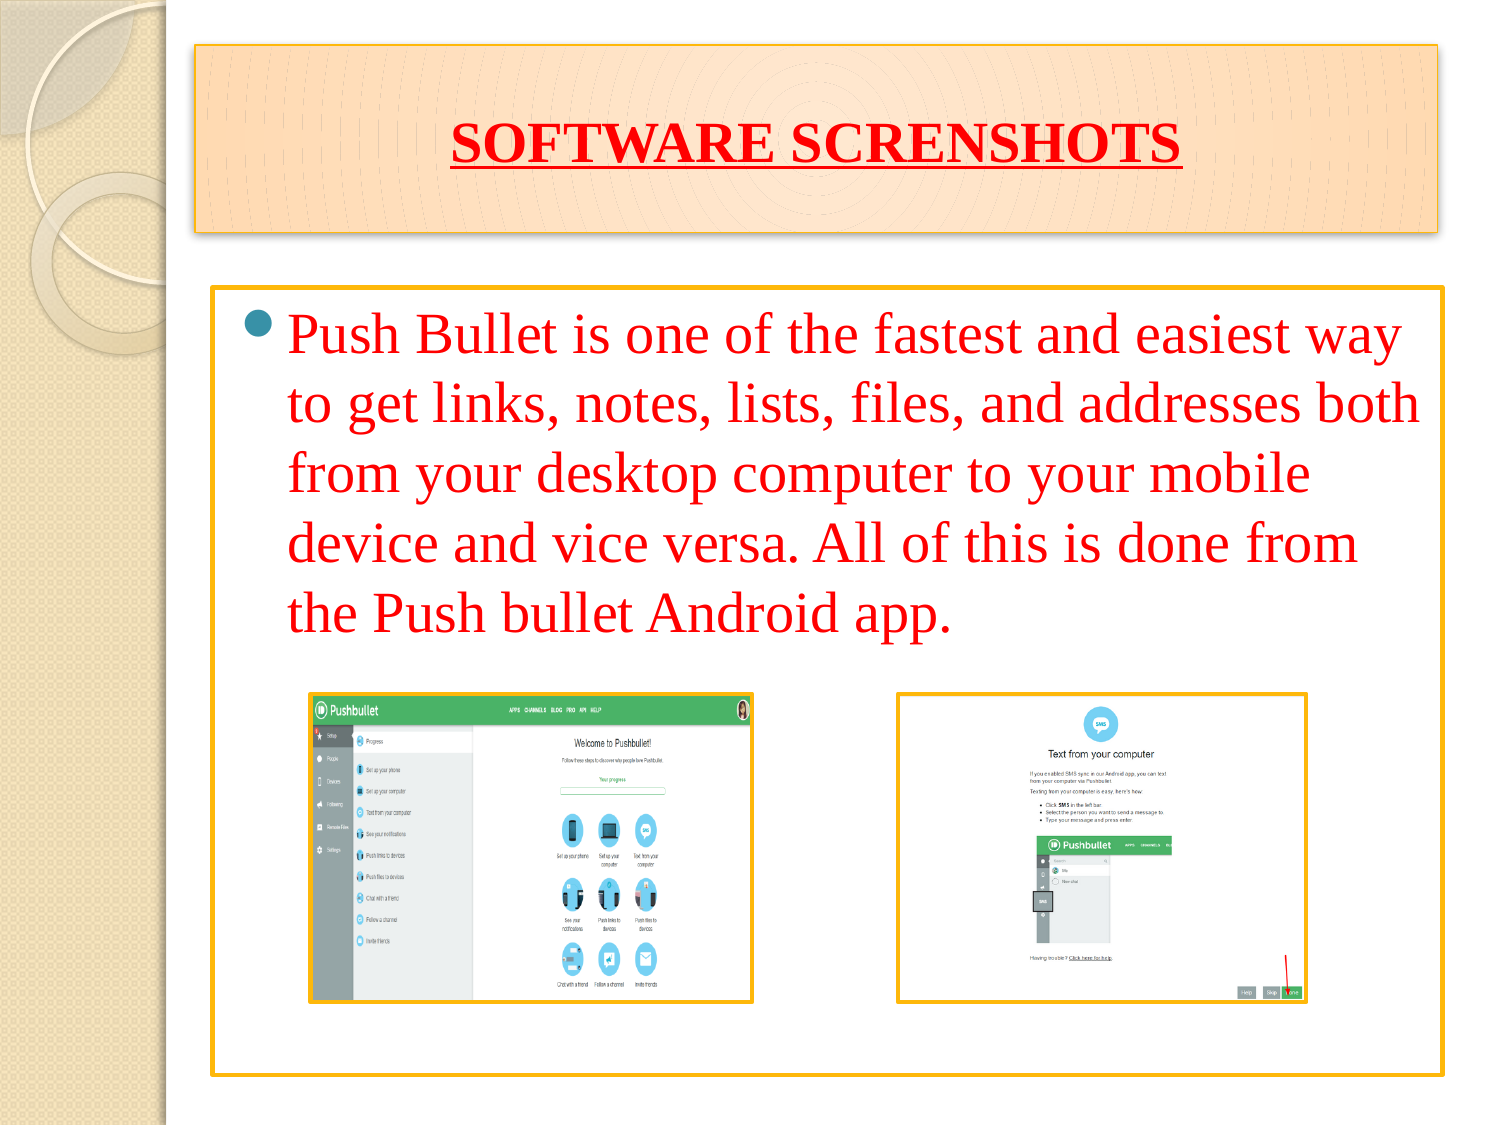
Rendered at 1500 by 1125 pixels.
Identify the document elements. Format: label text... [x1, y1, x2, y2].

picture [899, 695, 1305, 1001]
list Push Bullet is one of the fastest and easiest way to get links, notes, lists, files, and addresses both from your desktop computer to your mobile device and vice versa. All of this is done from the Push bullet Android app. [210, 285, 1445, 1077]
title SOFTWARE SCRENSHOTS [194, 44, 1438, 233]
picture [312, 695, 751, 1001]
